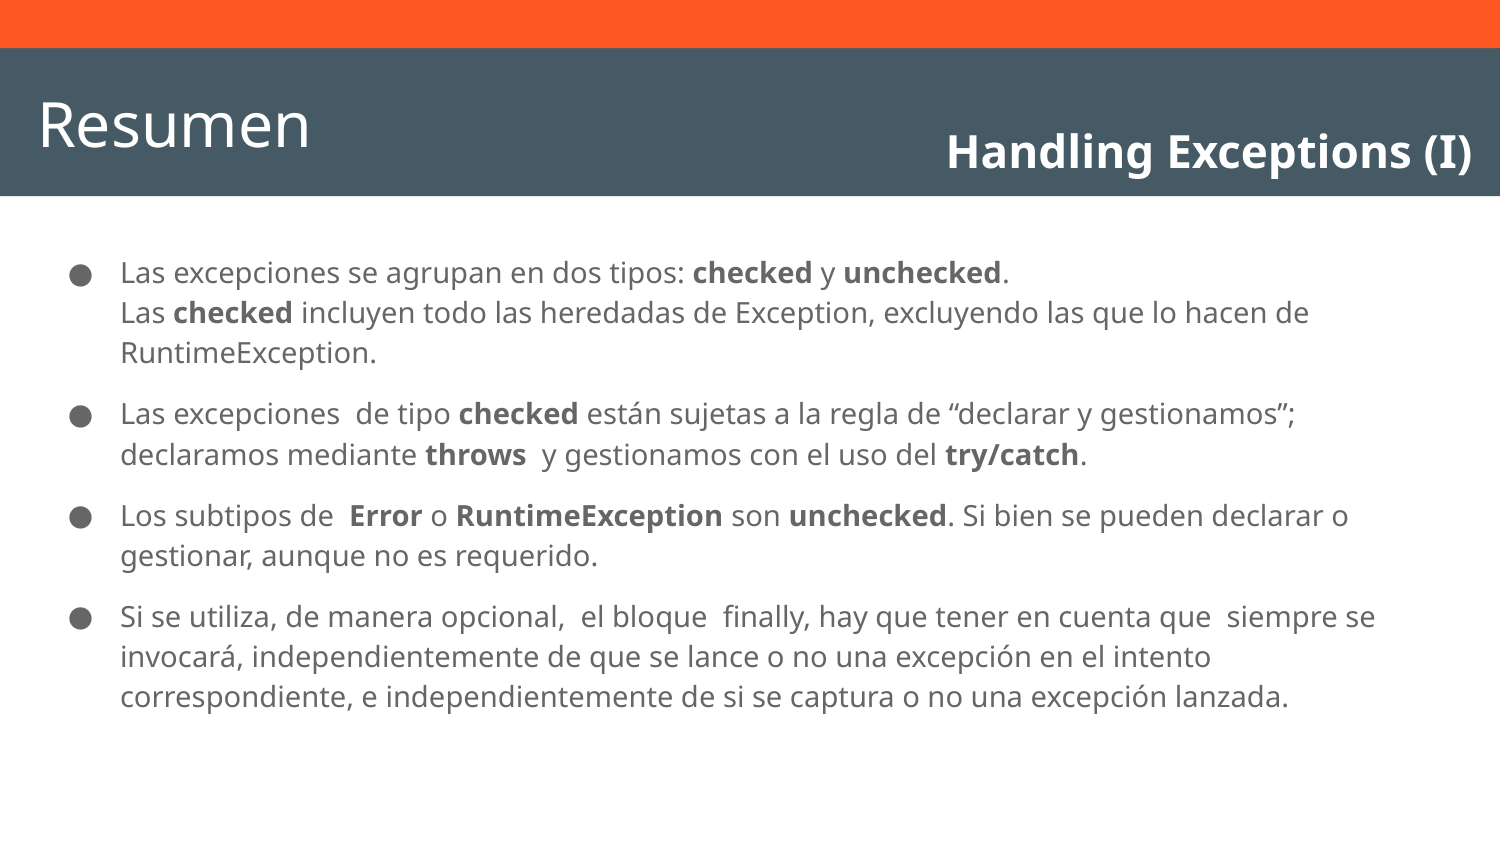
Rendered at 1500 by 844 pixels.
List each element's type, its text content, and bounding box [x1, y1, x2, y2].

text_box [0, 49, 1500, 197]
title Resumen [22, 70, 1420, 165]
title Handling Exceptions (I) [930, 107, 1500, 202]
text_box [0, 0, 1500, 49]
list Las excepciones se agrupan en dos tipos: checked y unchecked. Las checked incluyen todo las heredadas de Exception, excluyendo las que lo hacen de RuntimeException. Las excepciones de tipo checked están sujetas a la regla de “declarar y gestionamos”; declaramos mediante throws y gestionamos con el uso del try/catch. Los subtipos de Error o RuntimeException son unchecked. Si bien se pueden declarar o gestionar, aunque no es requerido. Si se utiliza, de manera opcional, el bloque finally, hay que tener en cuenta que siempre se invocará, independientemente de que se lance o no una excepción en el intento correspondiente, e independientemente de si se captura o no una excepción lanzada. [29, 234, 1454, 820]
